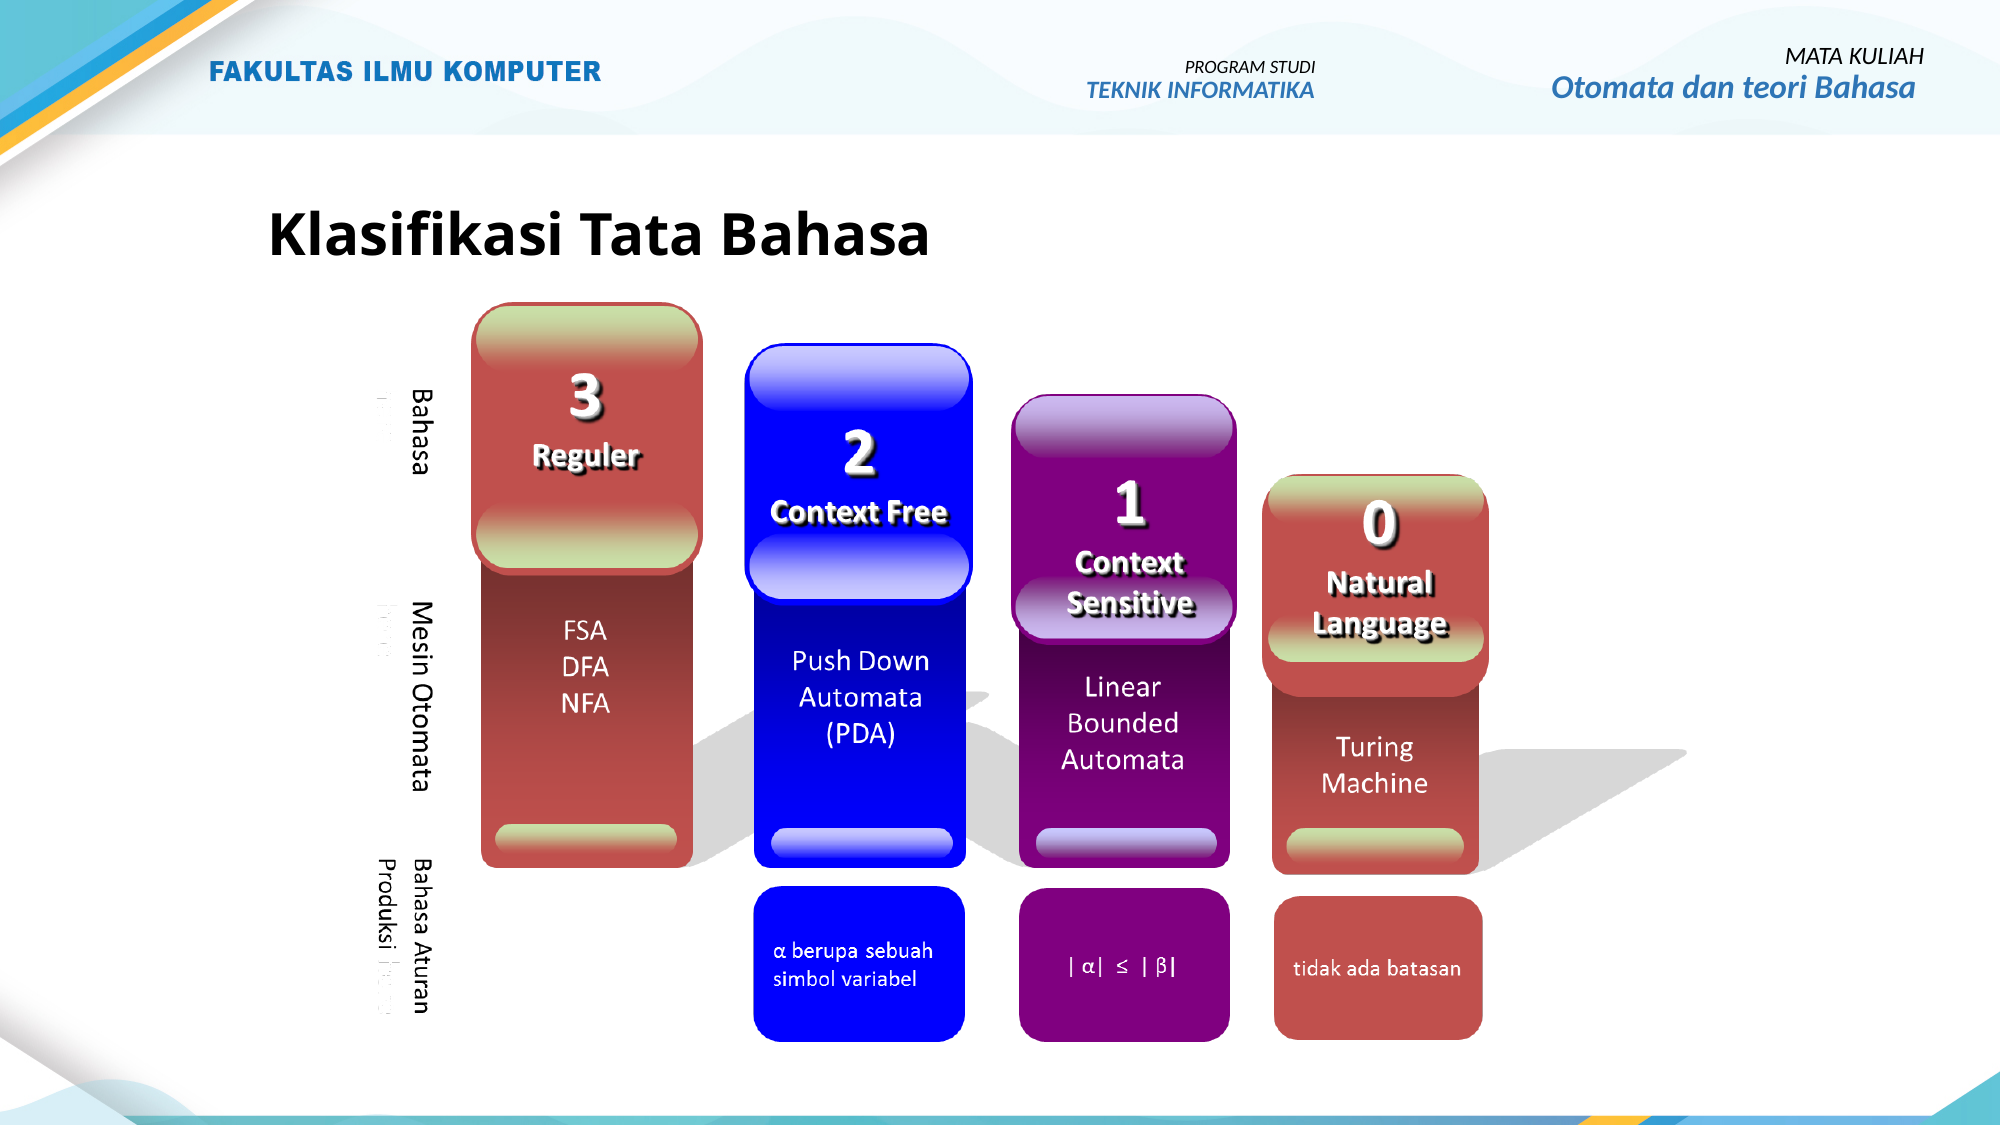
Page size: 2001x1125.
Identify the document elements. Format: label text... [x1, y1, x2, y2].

title Klasifikasi Tata Bahasa [252, 170, 1852, 303]
picture [0, 0, 2000, 1125]
text_box MATA KULIAH Otomata dan teori Bahasa [1374, 35, 1940, 147]
text_box PROGRAM STUDI TEKNIK INFORMATIKA [954, 49, 1331, 134]
